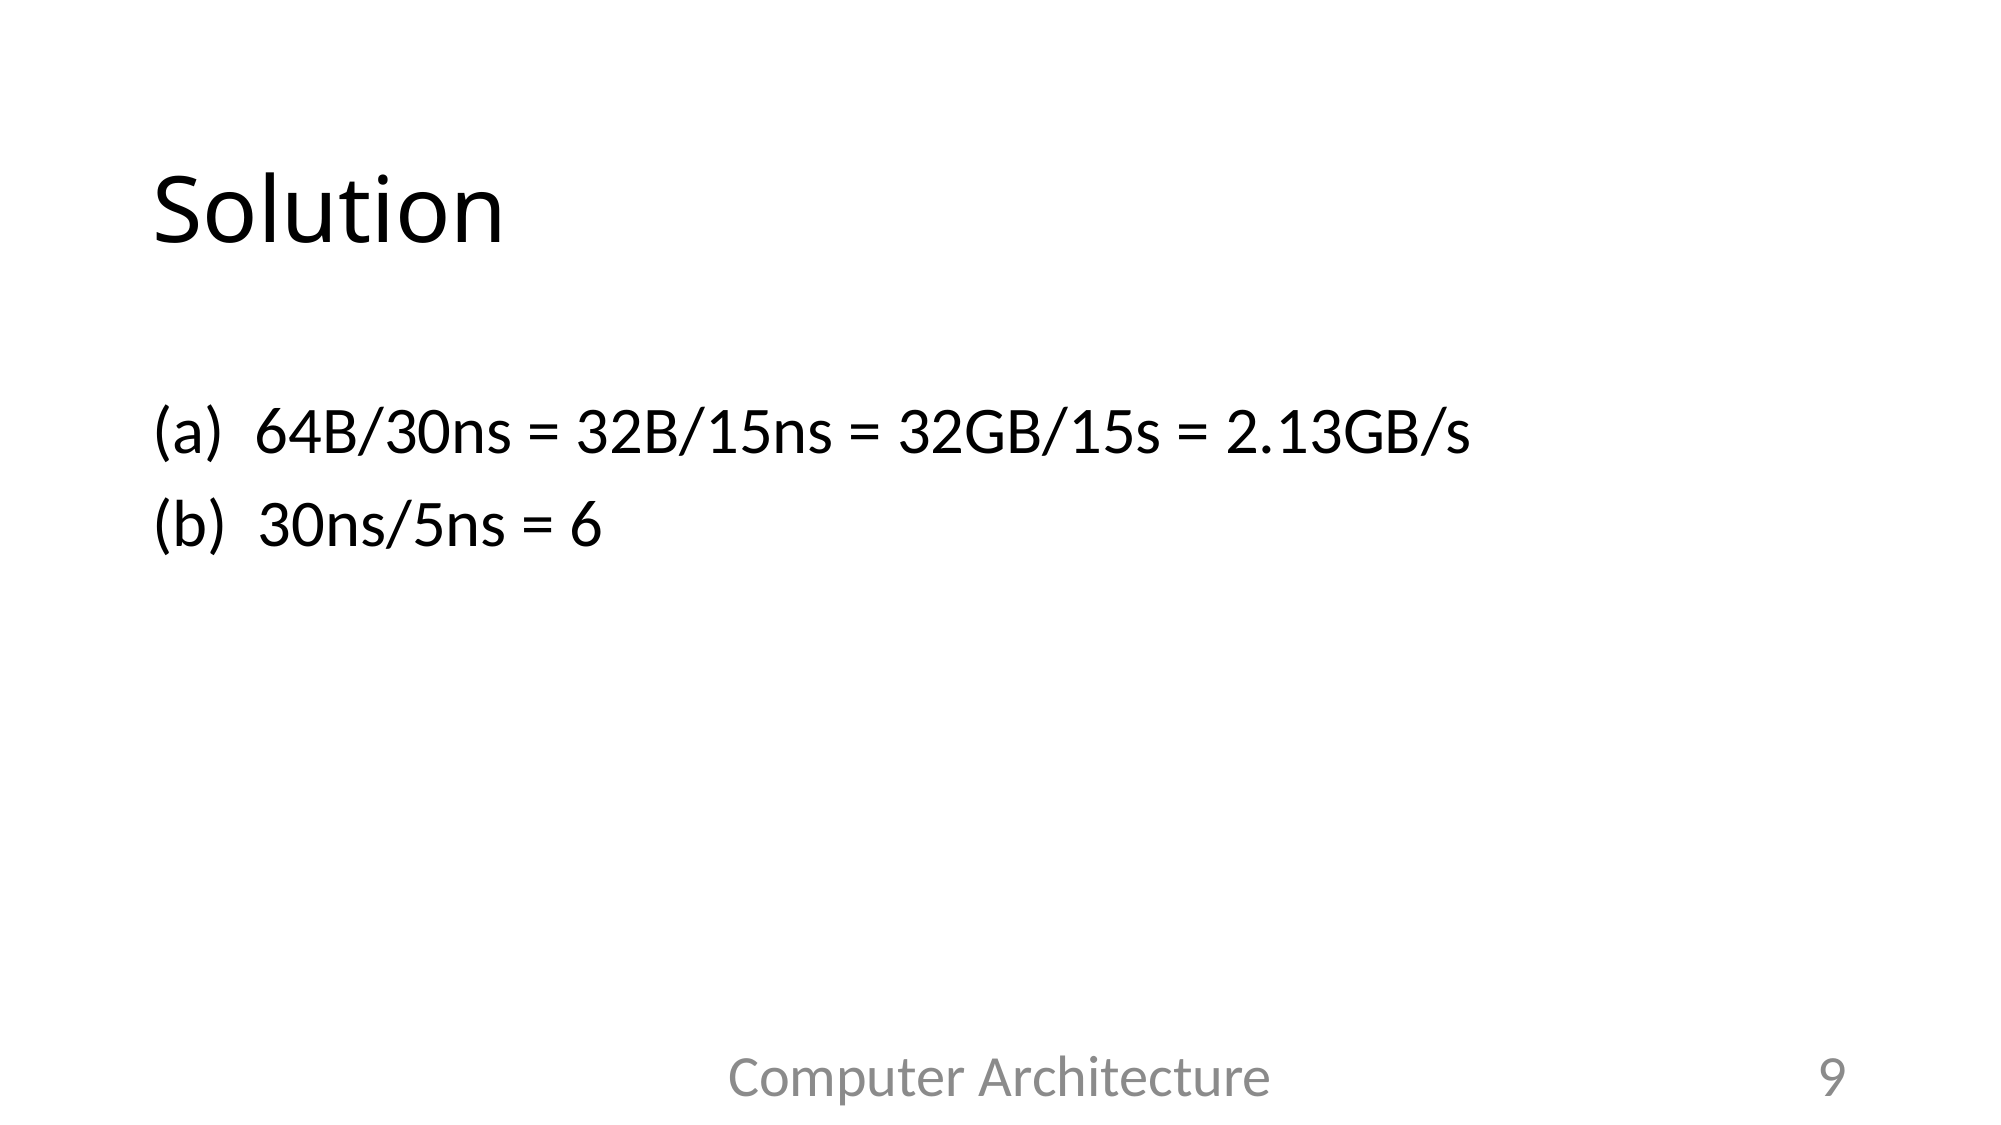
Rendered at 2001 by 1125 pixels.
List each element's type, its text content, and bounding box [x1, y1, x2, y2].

list (a) 64B/30ns = 32B/15ns = 32GB/15s = 2.13GB/s (b) 30ns/5ns = 6 [137, 388, 1863, 1103]
title Solution [137, 104, 1863, 322]
